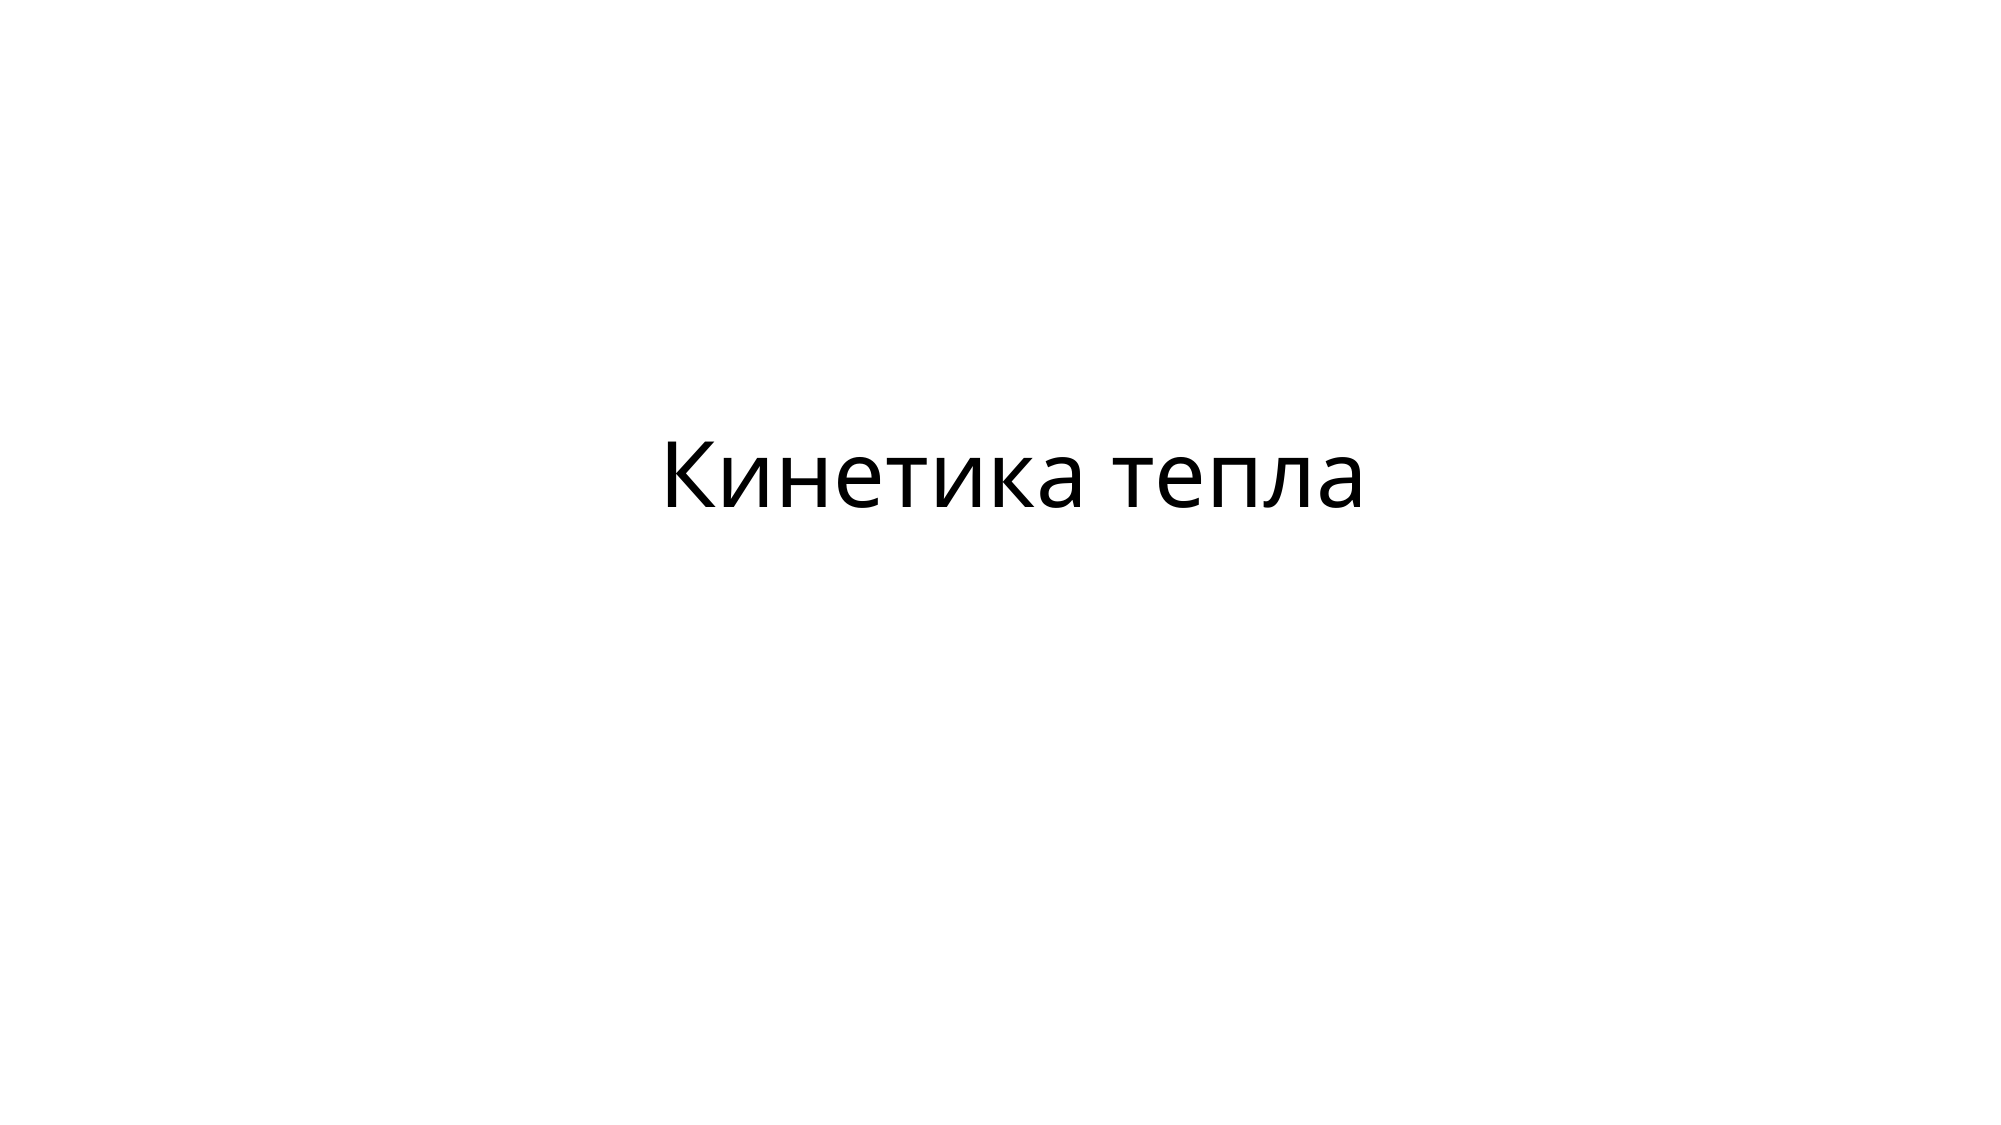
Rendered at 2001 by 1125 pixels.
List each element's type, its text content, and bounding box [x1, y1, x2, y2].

title Кинетика тепла [151, 368, 1877, 587]
